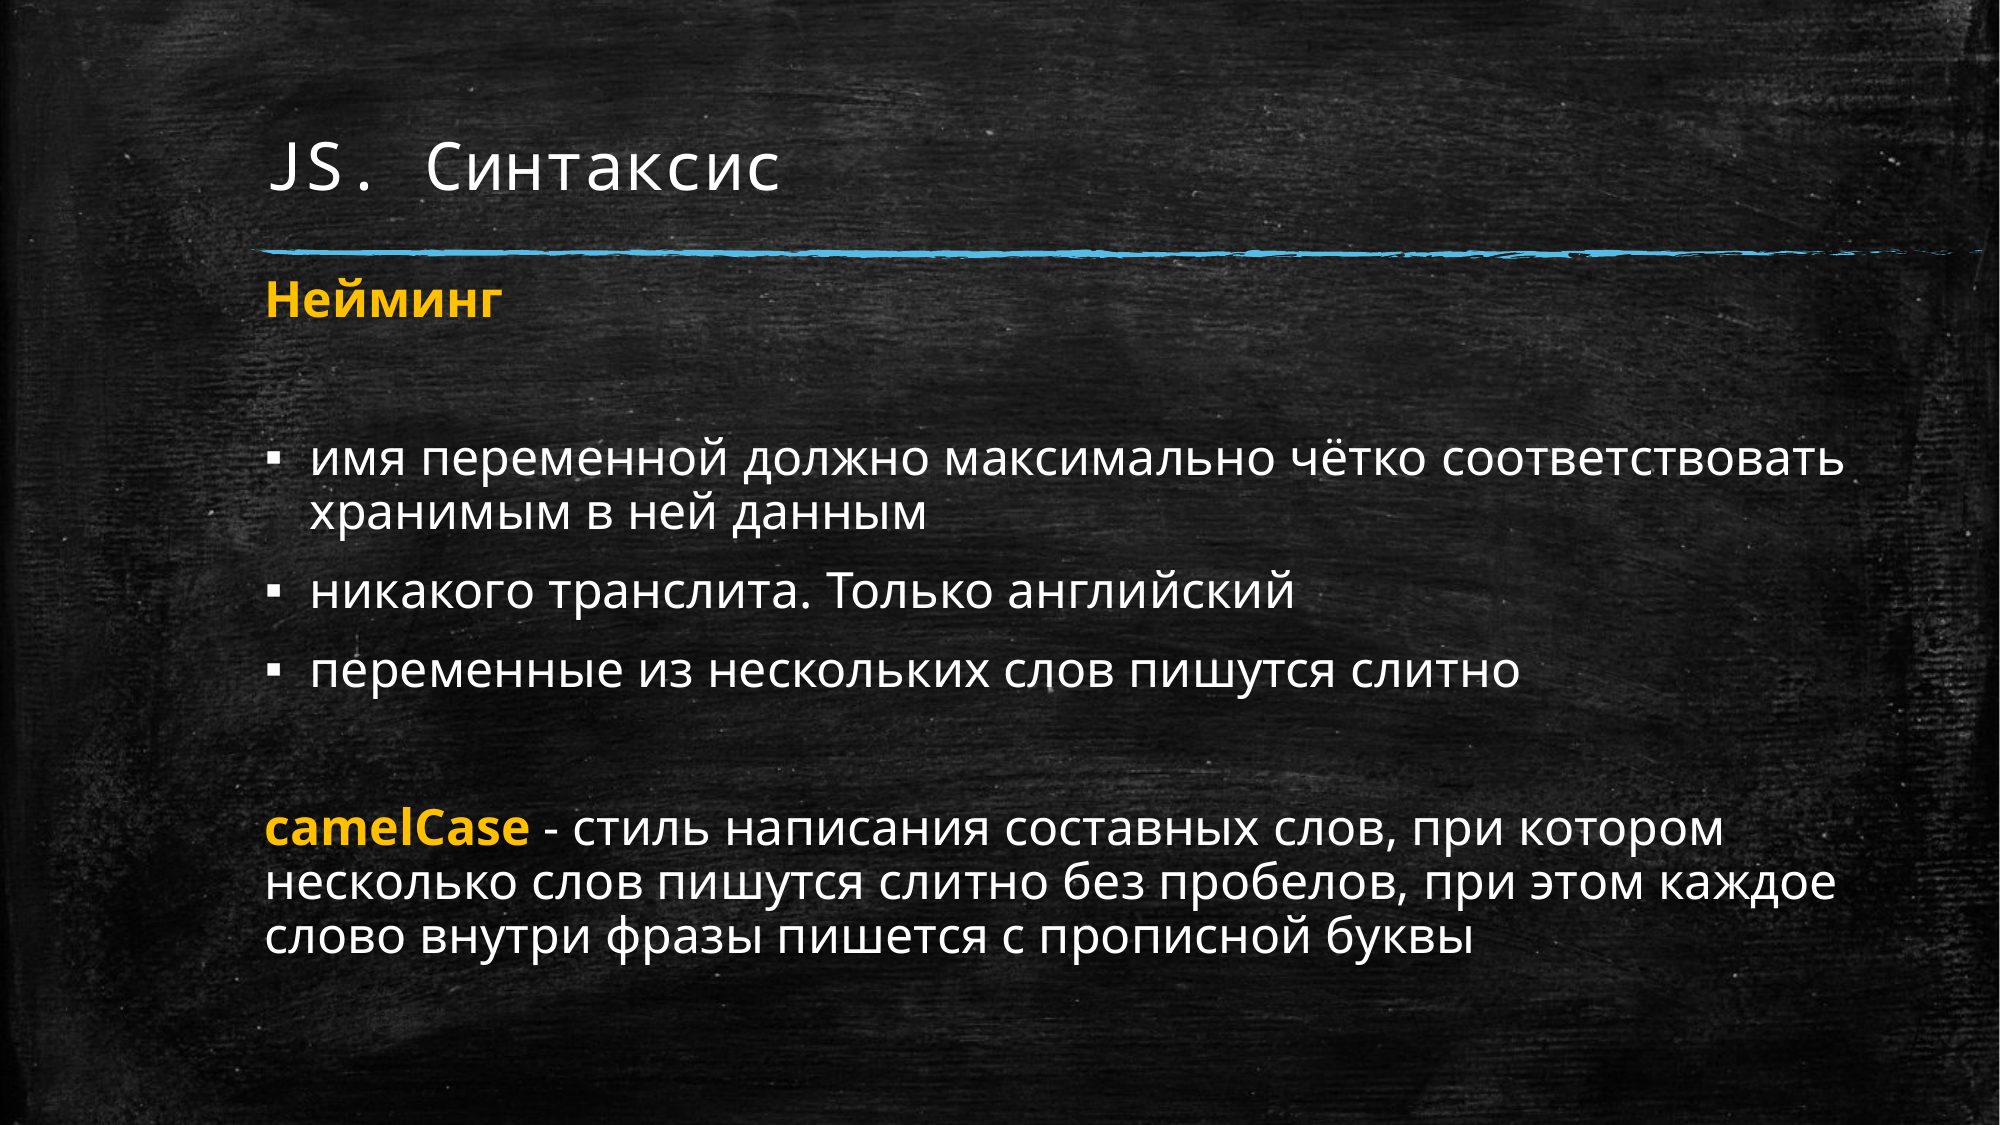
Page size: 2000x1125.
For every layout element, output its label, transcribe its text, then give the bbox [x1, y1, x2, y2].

title JS. Синтаксис [249, 45, 1750, 213]
list Нейминг имя переменной должно максимально чётко соответствовать хранимым в ней данным никакого транслита. Только английский переменные из нескольких слов пишутся слитно camelCase - стиль написания составных слов, при котором несколько слов пишутся слитно без пробелов, при этом каждое слово внутри фразы пишется с прописной буквы [249, 267, 1886, 1106]
